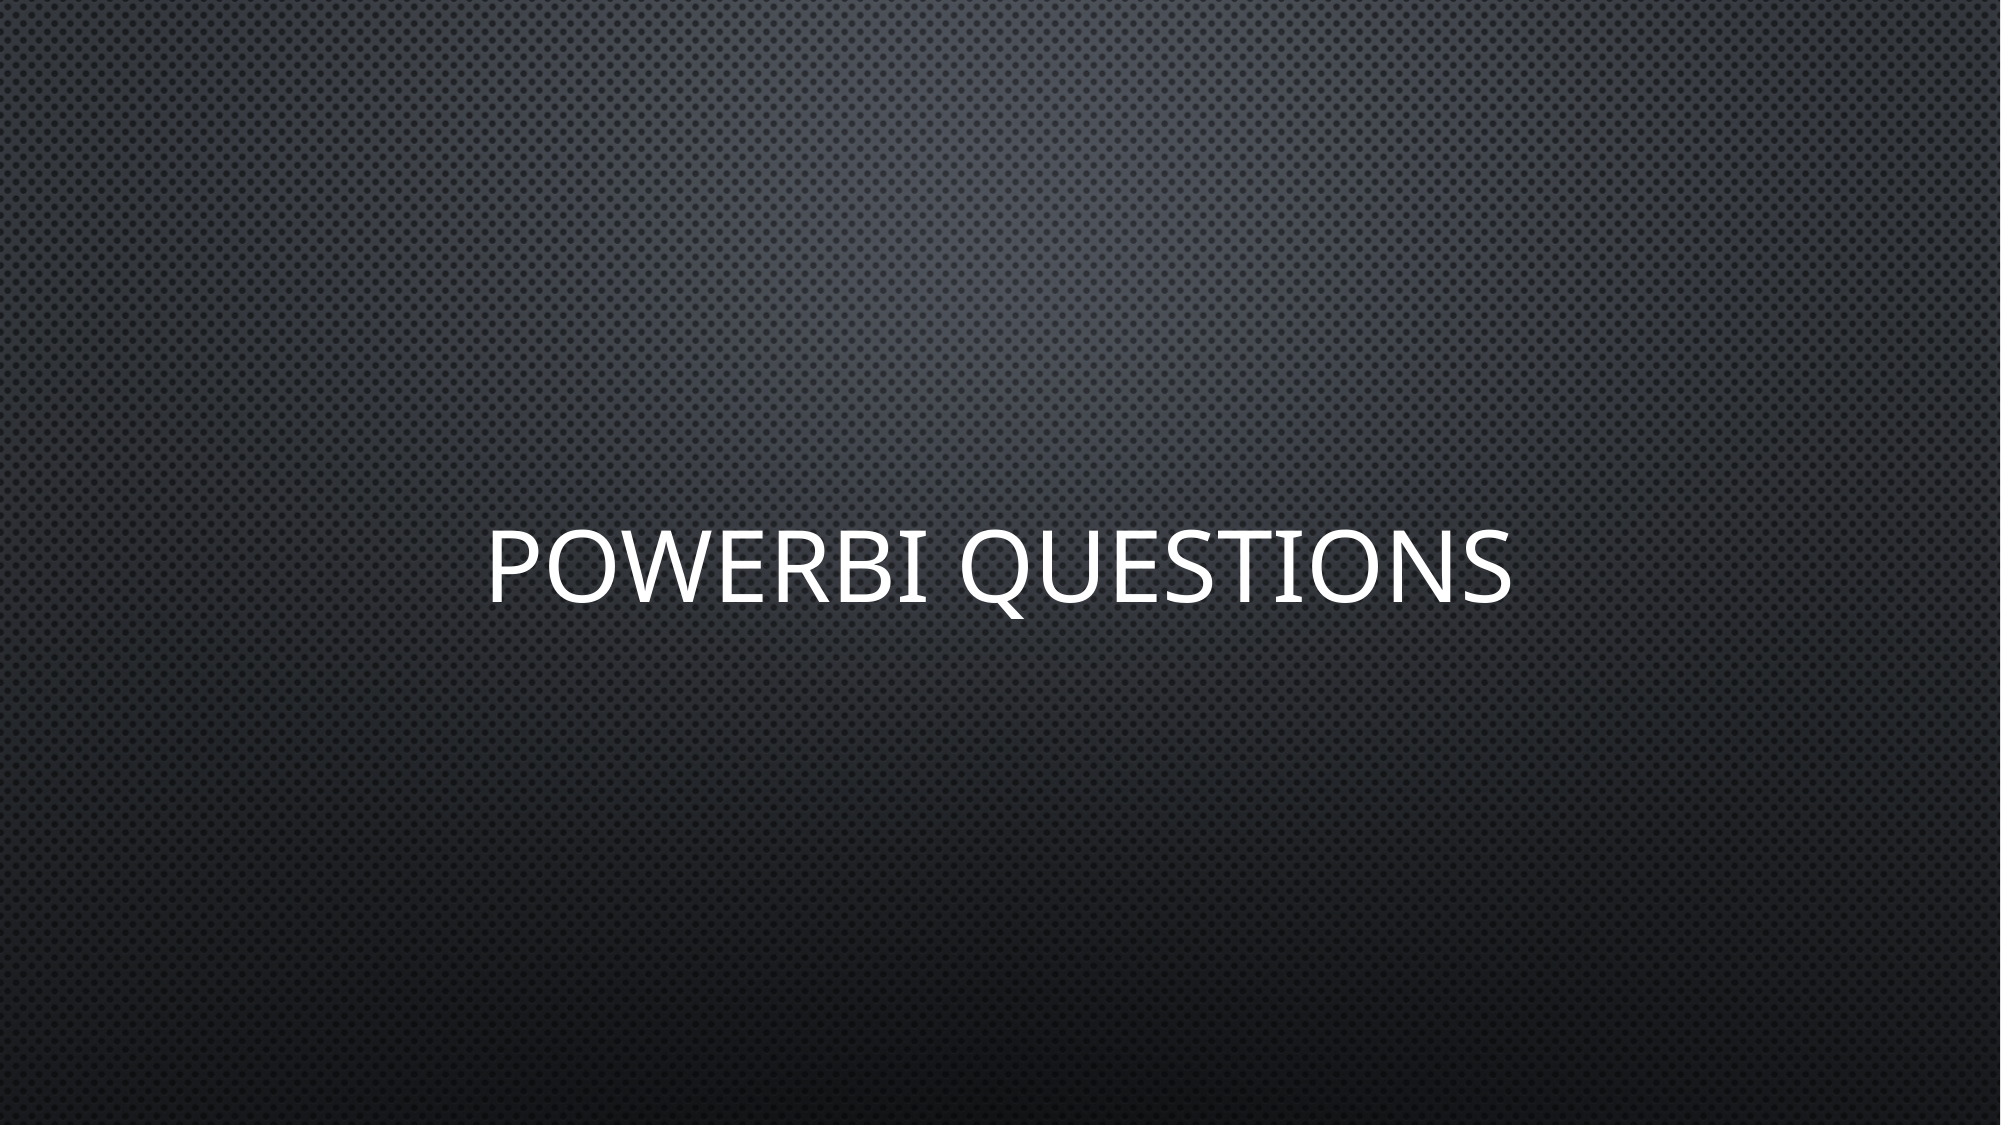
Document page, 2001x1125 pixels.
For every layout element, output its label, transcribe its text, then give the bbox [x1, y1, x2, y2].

title Powerbi questions [187, 406, 1813, 719]
